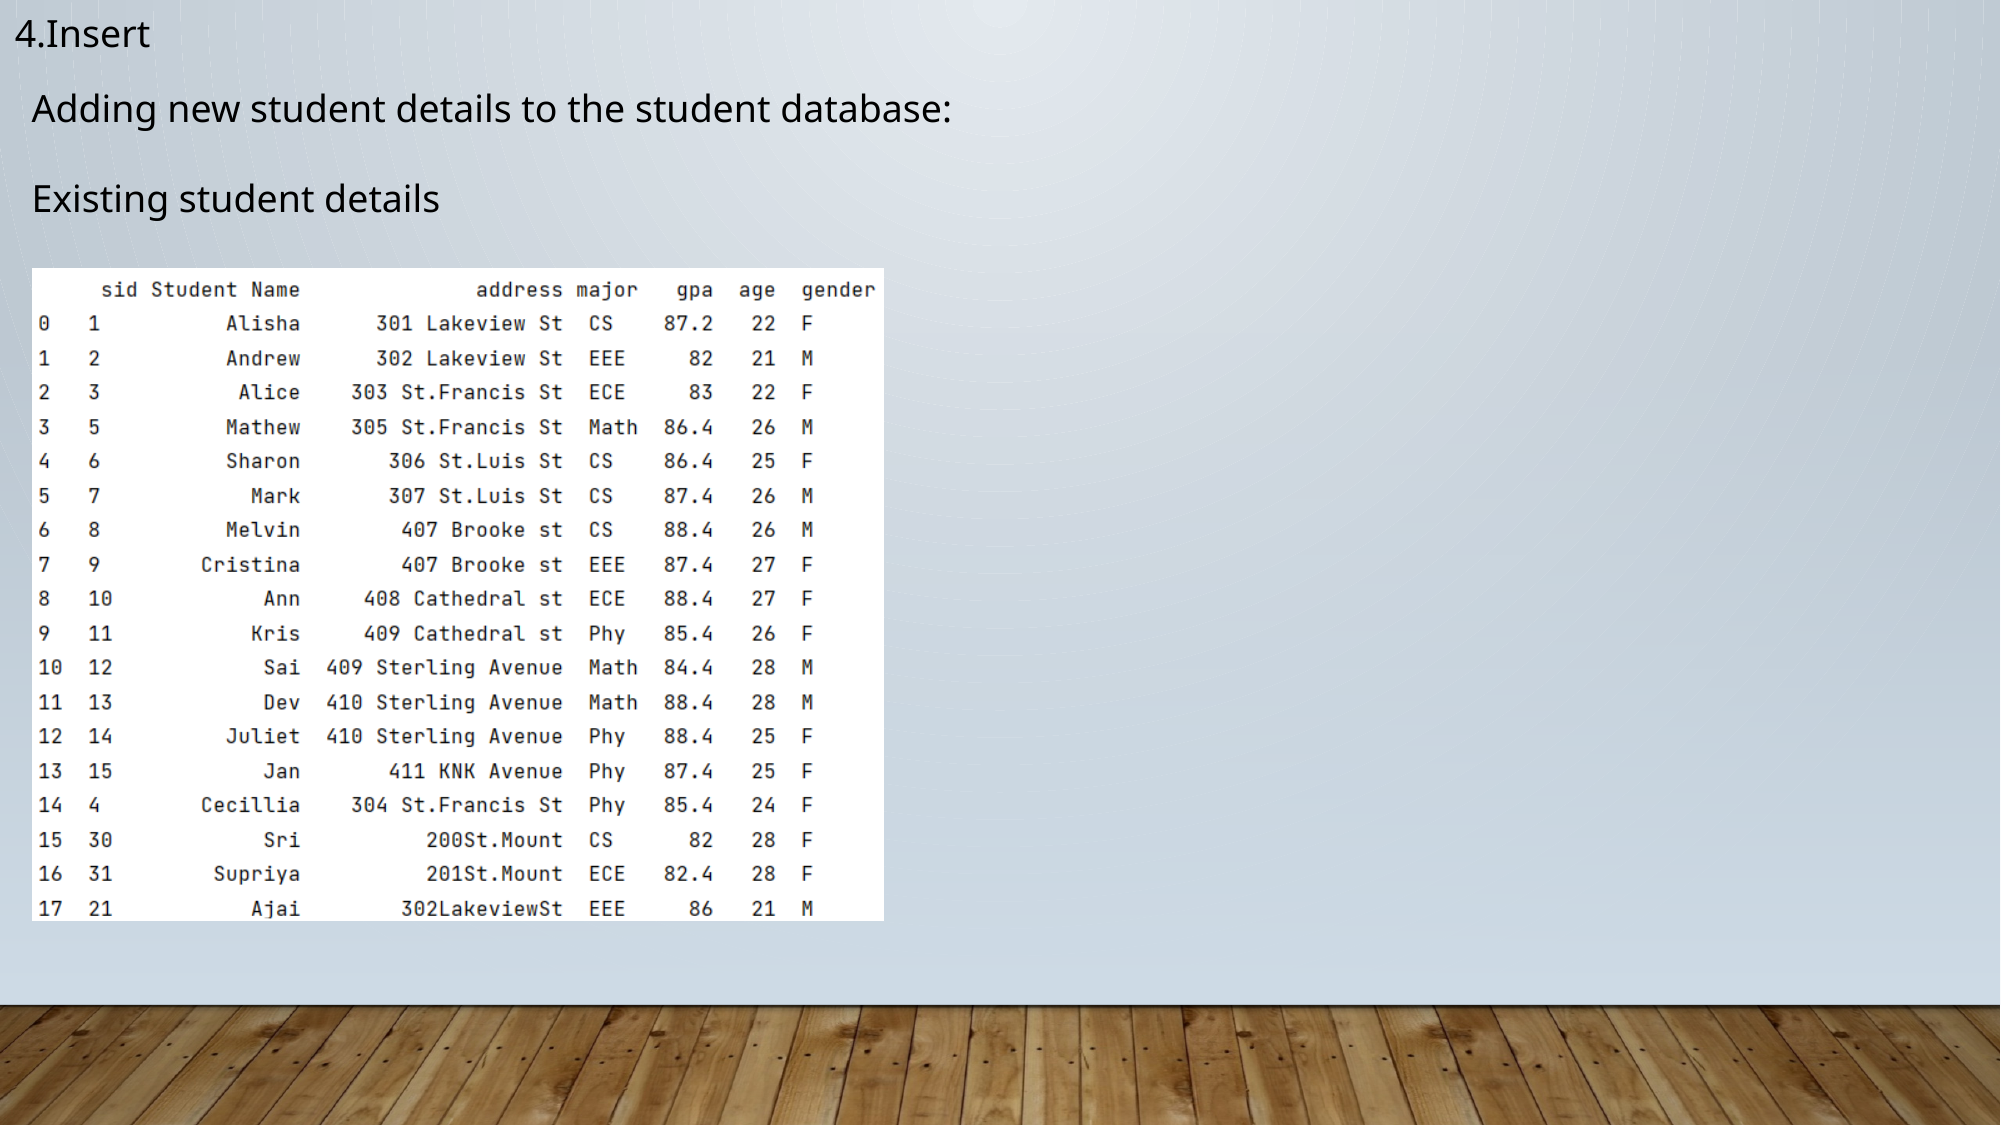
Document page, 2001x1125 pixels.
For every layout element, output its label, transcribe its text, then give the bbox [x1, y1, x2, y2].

picture [31, 268, 884, 922]
text_box 4.Insert [0, 2, 255, 63]
text_box Adding new student details to the student database: Existing student details [16, 77, 985, 273]
picture [0, 1005, 2000, 1125]
